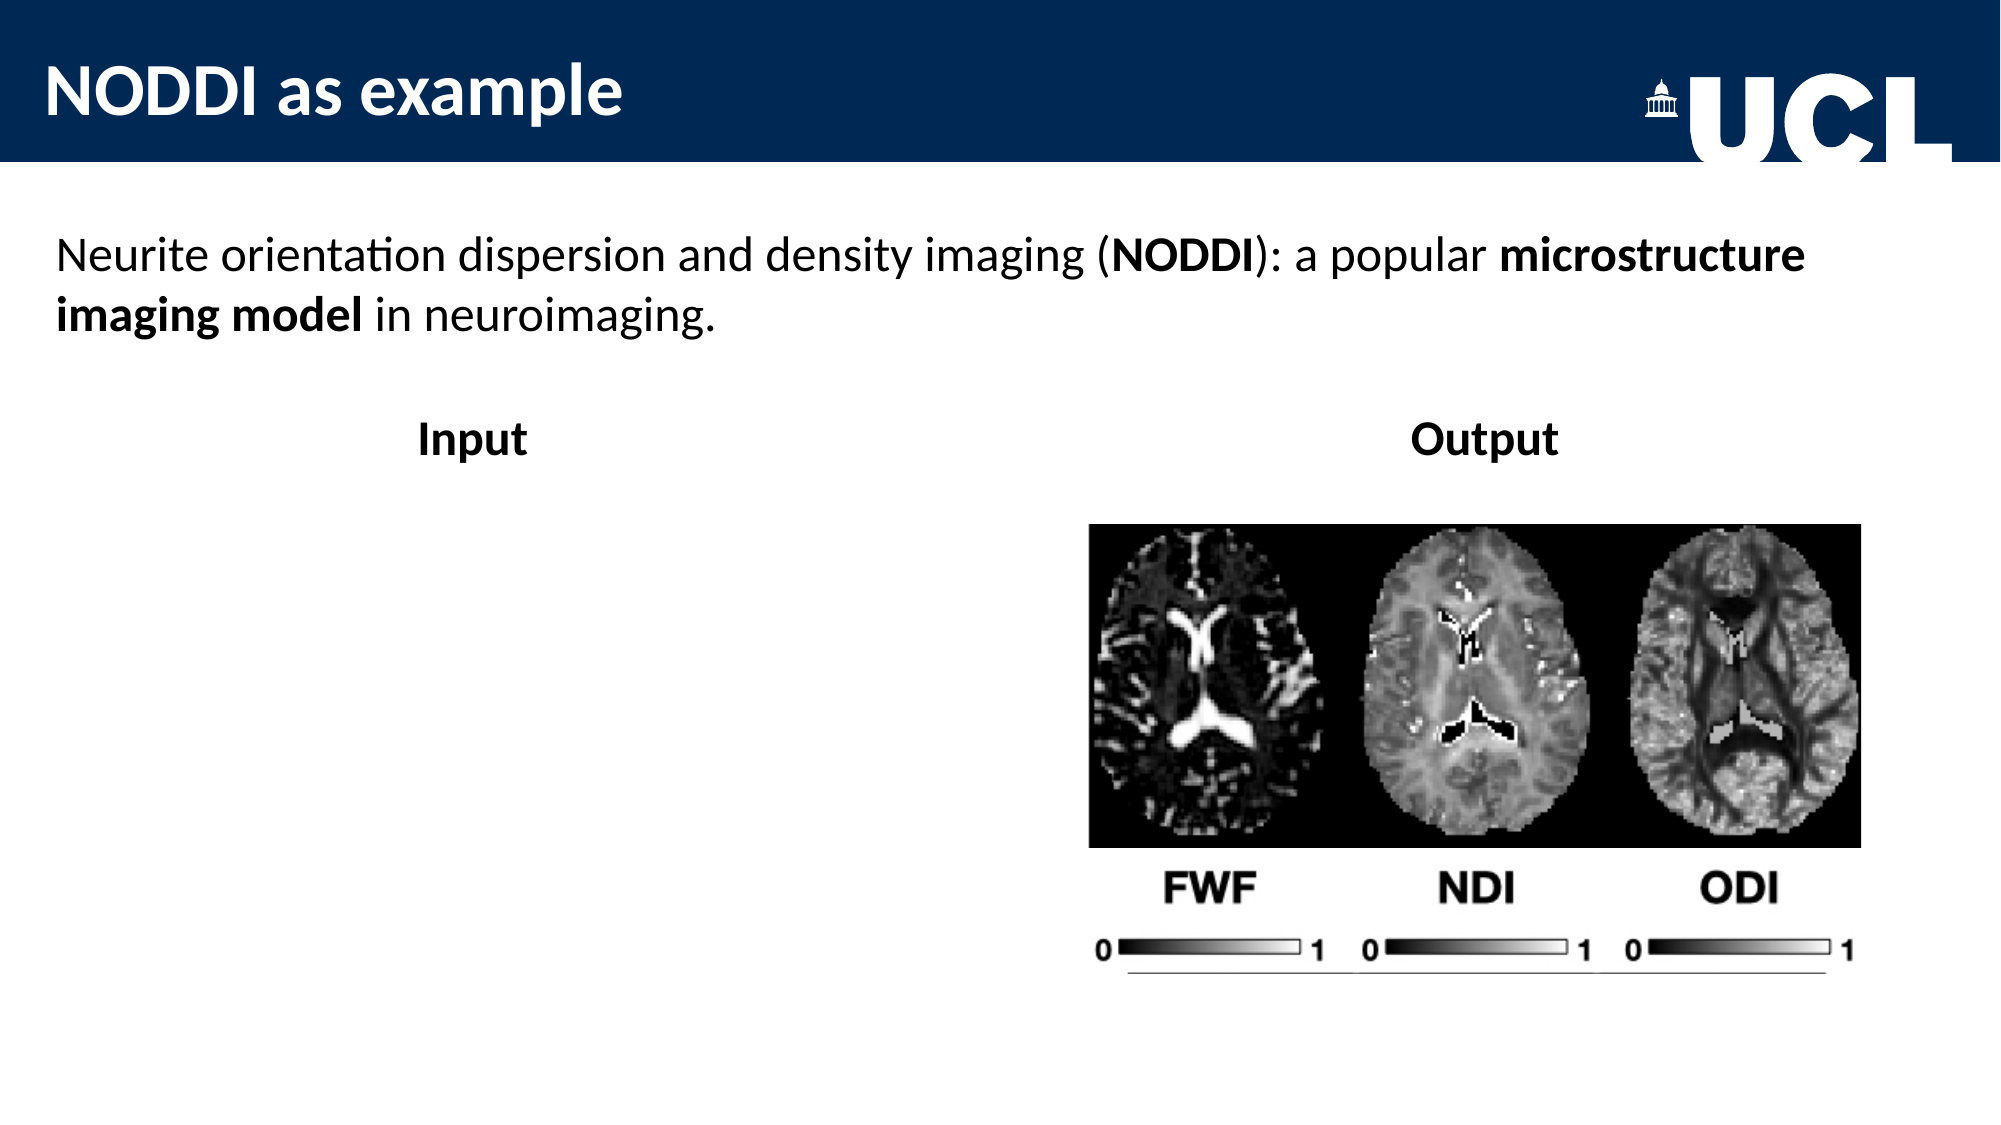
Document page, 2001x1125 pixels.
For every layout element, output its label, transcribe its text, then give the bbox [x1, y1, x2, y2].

text_box NODDI as example [30, 32, 1948, 138]
picture [1084, 849, 1862, 974]
text_box Neurite orientation dispersion and density imaging (NODDI): a popular microstructure imaging model in neuroimaging. [40, 214, 1959, 470]
text_box Output [1217, 398, 1753, 473]
text_box Input [205, 398, 740, 473]
picture [1084, 524, 1862, 848]
